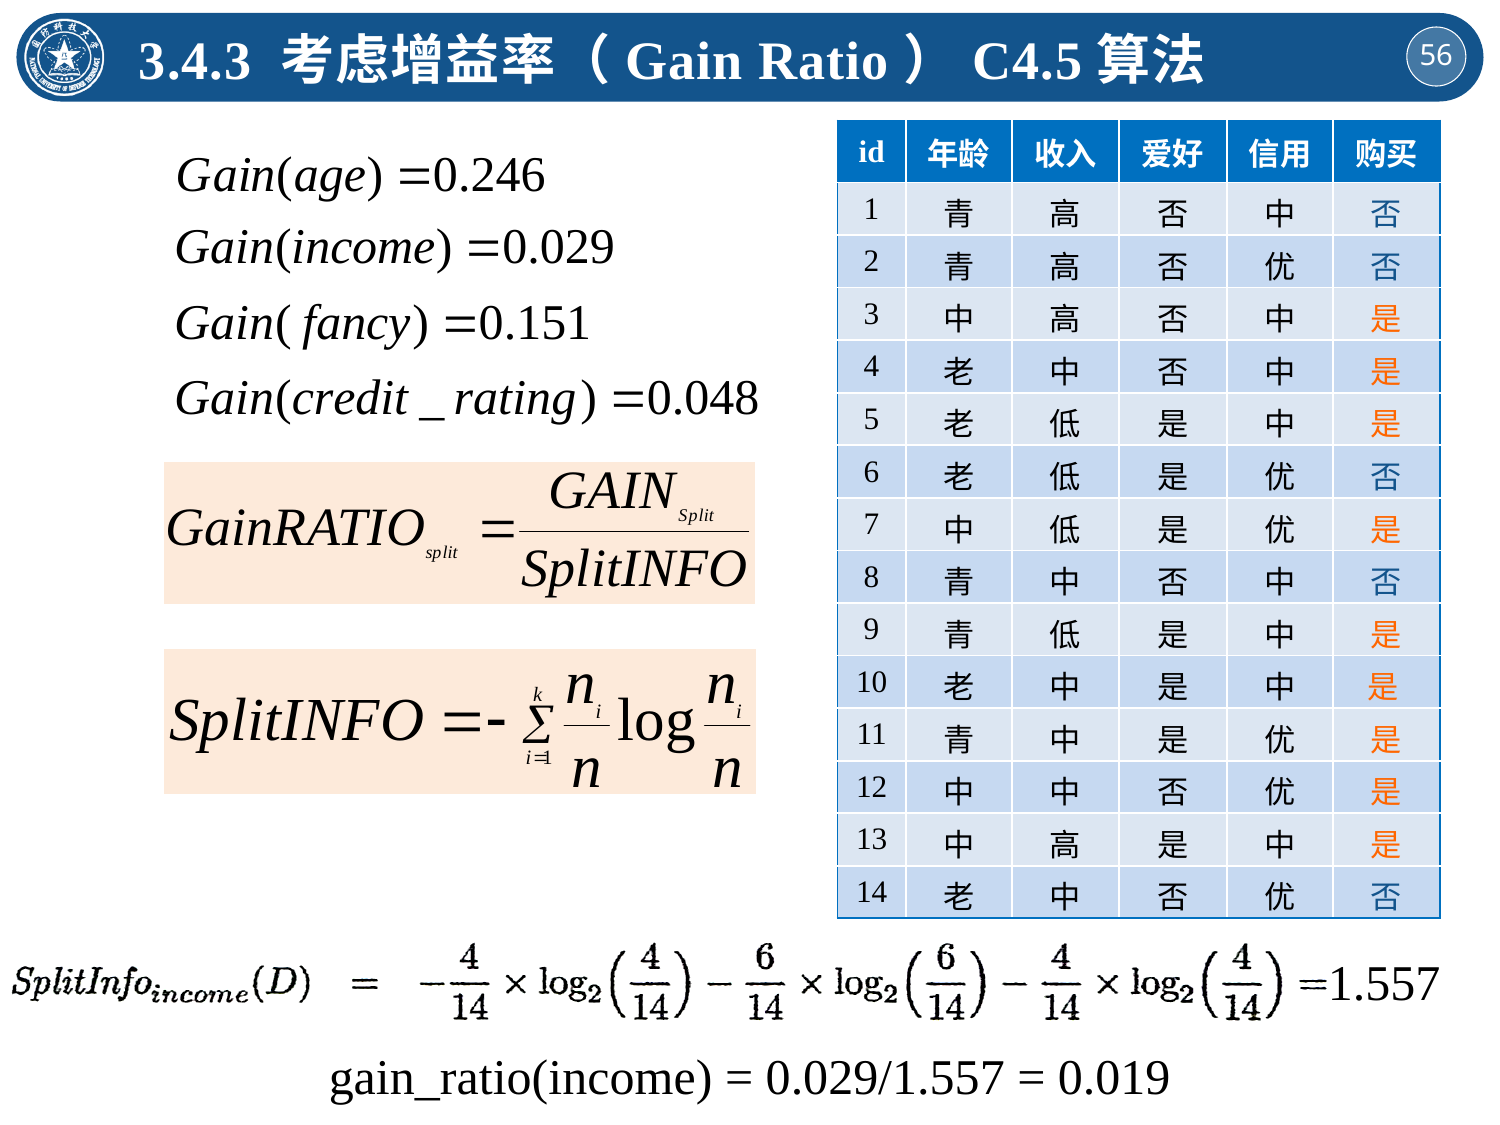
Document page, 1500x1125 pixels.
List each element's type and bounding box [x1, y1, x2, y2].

table_cell [838, 867, 905, 917]
table_header [1120, 121, 1226, 182]
text_box [163, 461, 756, 604]
table_cell [1228, 341, 1332, 392]
table_cell [838, 446, 905, 497]
table_cell [1334, 341, 1439, 392]
table_cell [1120, 236, 1226, 287]
table_cell [1228, 551, 1332, 602]
table_header [1334, 121, 1439, 182]
table_cell [1120, 341, 1226, 392]
table_cell [1334, 551, 1439, 602]
table_cell [1013, 762, 1118, 812]
text_box [167, 217, 769, 435]
table_cell [1013, 446, 1118, 497]
table_cell [1334, 394, 1439, 444]
table_cell [838, 236, 905, 287]
table_cell [1013, 656, 1118, 707]
table_cell [838, 656, 905, 707]
table_cell [1120, 446, 1226, 497]
table_cell [838, 288, 905, 339]
table_header [1013, 121, 1118, 182]
picture [16, 9, 111, 104]
text_box [1333, 943, 1489, 1019]
table_cell [1013, 814, 1118, 865]
table_cell [1228, 762, 1332, 812]
table_cell [1013, 236, 1118, 287]
table_cell [1228, 656, 1332, 707]
table_cell [907, 551, 1011, 602]
table_cell [1334, 236, 1439, 287]
table_cell [1228, 236, 1332, 287]
table_cell [1228, 446, 1332, 497]
table_cell [1120, 394, 1226, 444]
table_cell [1013, 394, 1118, 444]
table_cell [1013, 341, 1118, 392]
table_cell [838, 762, 905, 812]
table_cell [907, 341, 1011, 392]
table_cell [907, 394, 1011, 444]
table_cell [1228, 183, 1332, 234]
table_cell [907, 709, 1011, 760]
table_cell [838, 499, 905, 550]
table_cell [1228, 499, 1332, 550]
table_cell [838, 604, 905, 655]
table_cell [1013, 183, 1118, 234]
table_cell [907, 183, 1011, 234]
table_cell [1334, 709, 1439, 760]
table_cell [1120, 814, 1226, 865]
table_cell [907, 604, 1011, 655]
table_cell [907, 762, 1011, 812]
table_cell [1334, 446, 1439, 497]
table_cell [1228, 394, 1332, 444]
table_cell [1120, 762, 1226, 812]
table_cell [907, 446, 1011, 497]
table_cell [1228, 604, 1332, 655]
table_cell [838, 394, 905, 444]
table_cell [1120, 288, 1226, 339]
table_cell [1334, 867, 1439, 917]
table_cell [1334, 604, 1439, 655]
table_cell [838, 341, 905, 392]
text_box [168, 145, 553, 213]
table_cell [1013, 604, 1118, 655]
table_cell [907, 499, 1011, 550]
table_cell [838, 709, 905, 760]
table_cell [1120, 551, 1226, 602]
table_cell [1120, 604, 1226, 655]
table_cell [907, 288, 1011, 339]
table_cell [1228, 709, 1332, 760]
text_box [193, 1036, 1307, 1112]
table_cell [907, 867, 1011, 917]
table_cell [838, 551, 905, 602]
table_cell [1334, 288, 1439, 339]
table_cell [838, 814, 905, 865]
table_cell [1228, 814, 1332, 865]
table_cell [1120, 499, 1226, 550]
table_cell [1228, 288, 1332, 339]
table_cell [907, 814, 1011, 865]
table_header [907, 121, 1011, 182]
table_cell [1120, 183, 1226, 234]
table_cell [1013, 867, 1118, 917]
text_box [163, 648, 757, 795]
title [124, 17, 1483, 221]
table_cell [1334, 499, 1439, 550]
picture [8, 926, 1333, 1025]
table_cell [1120, 709, 1226, 760]
table_cell [1120, 656, 1226, 707]
table_cell [1013, 709, 1118, 760]
table_cell [1334, 762, 1439, 812]
table_cell [1334, 183, 1439, 234]
table_cell [1228, 867, 1332, 917]
table_cell [1013, 288, 1118, 339]
table_header [838, 121, 905, 182]
table_cell [907, 236, 1011, 287]
table_cell [1334, 814, 1439, 865]
table_cell [1120, 867, 1226, 917]
table_cell [1013, 499, 1118, 550]
table_cell [907, 656, 1011, 707]
table_cell [1013, 551, 1118, 602]
table_cell [1334, 656, 1439, 707]
table_cell [838, 183, 905, 234]
table_header [1228, 121, 1332, 182]
